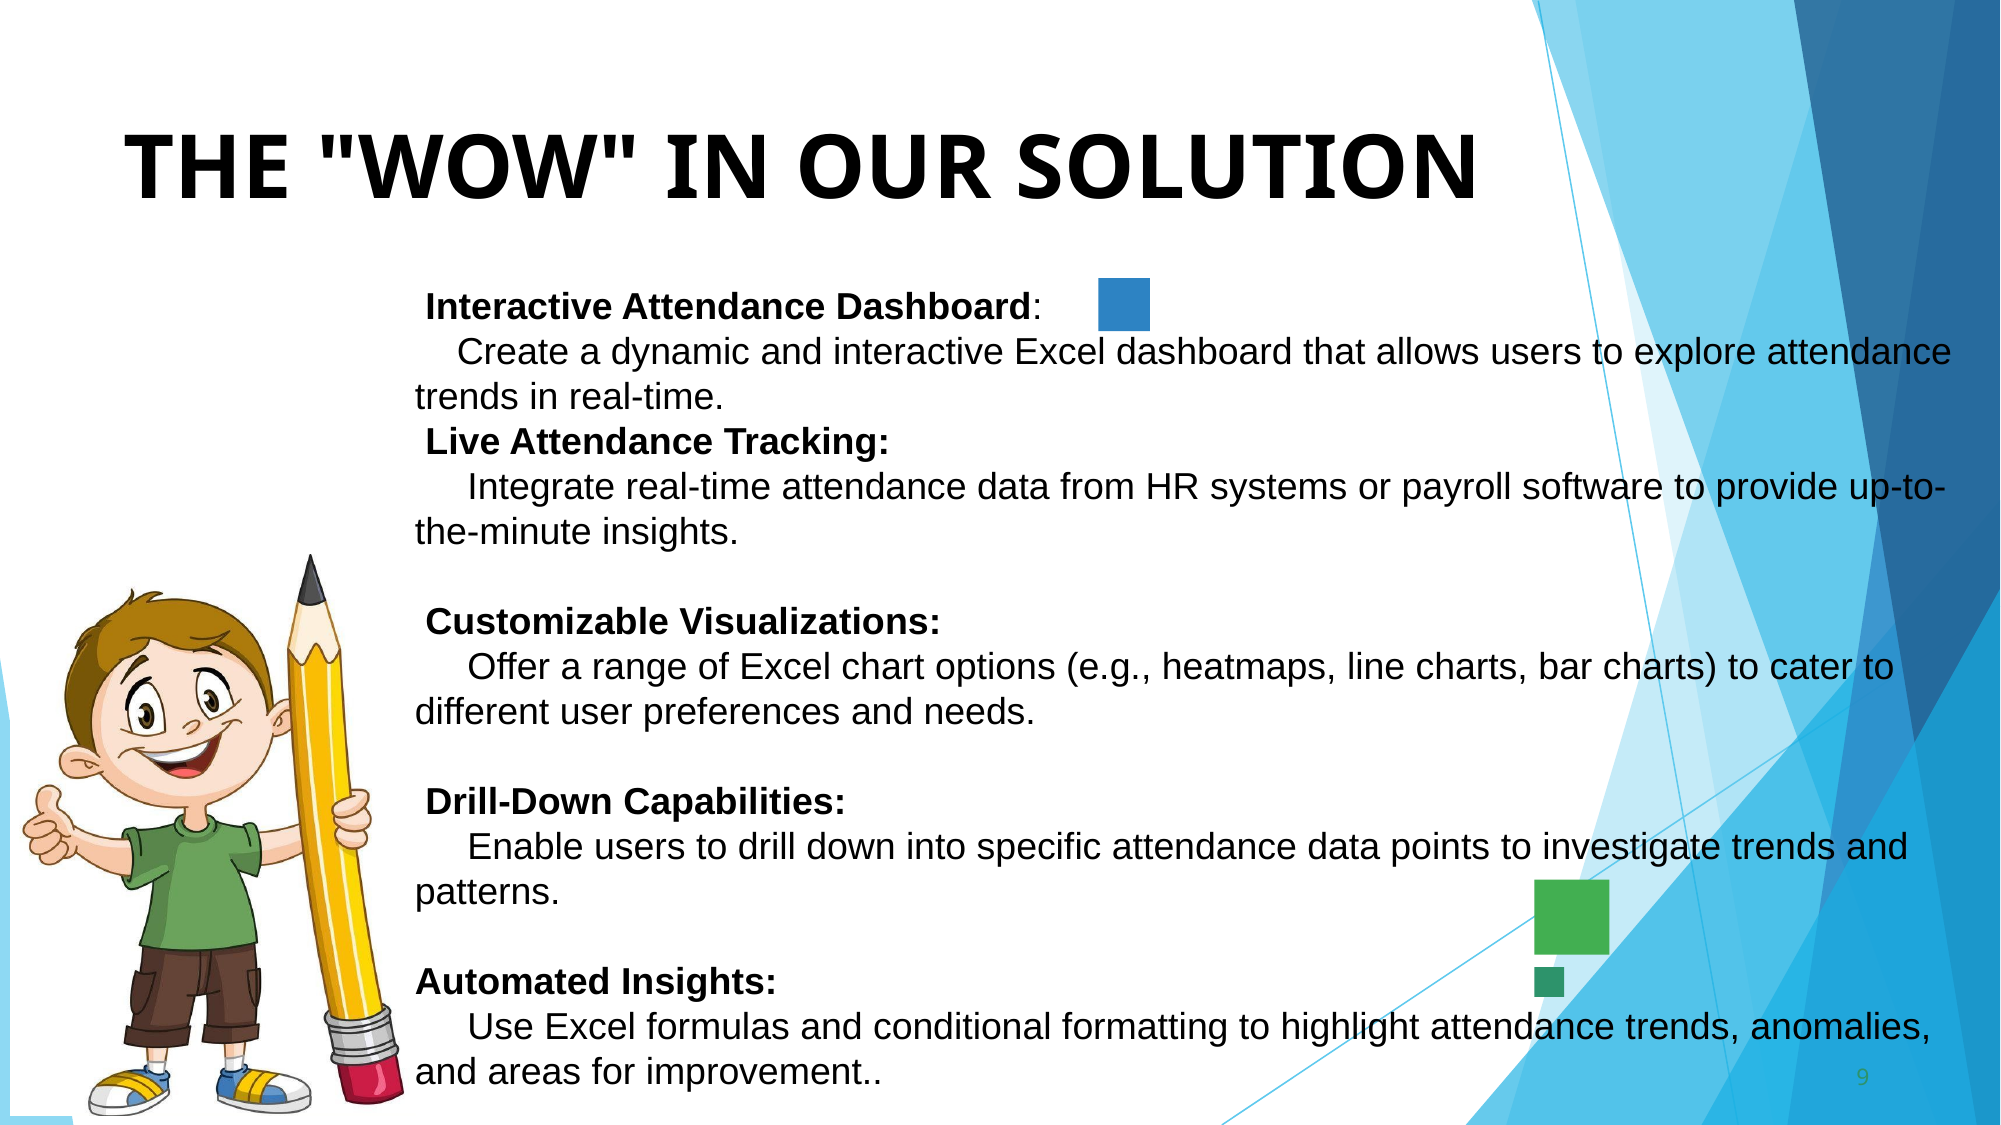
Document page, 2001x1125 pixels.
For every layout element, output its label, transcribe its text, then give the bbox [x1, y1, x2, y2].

picture [10, 554, 416, 1116]
text_box Interactive Attendance Dashboard: Create a dynamic and interactive Excel dashboard that allows users to explore attendance trends in real-time. Live Attendance Tracking: Integrate real-time attendance data from HR systems or payroll software to provide up-to-the-minute insights. Customizable Visualizations: Offer a range of Excel chart options (e.g., heatmaps, line charts, bar charts) to cater to different user preferences and needs. Drill-Down Capabilities: Enable users to drill down into specific attendance data points to investigate trends and patterns. Automated Insights: Use Excel formulas and conditional formatting to highlight attendance trends, anomalies, and areas for improvement.. [399, 229, 2000, 1100]
title THE "WOW" IN OUR SOLUTION [121, 107, 1513, 298]
